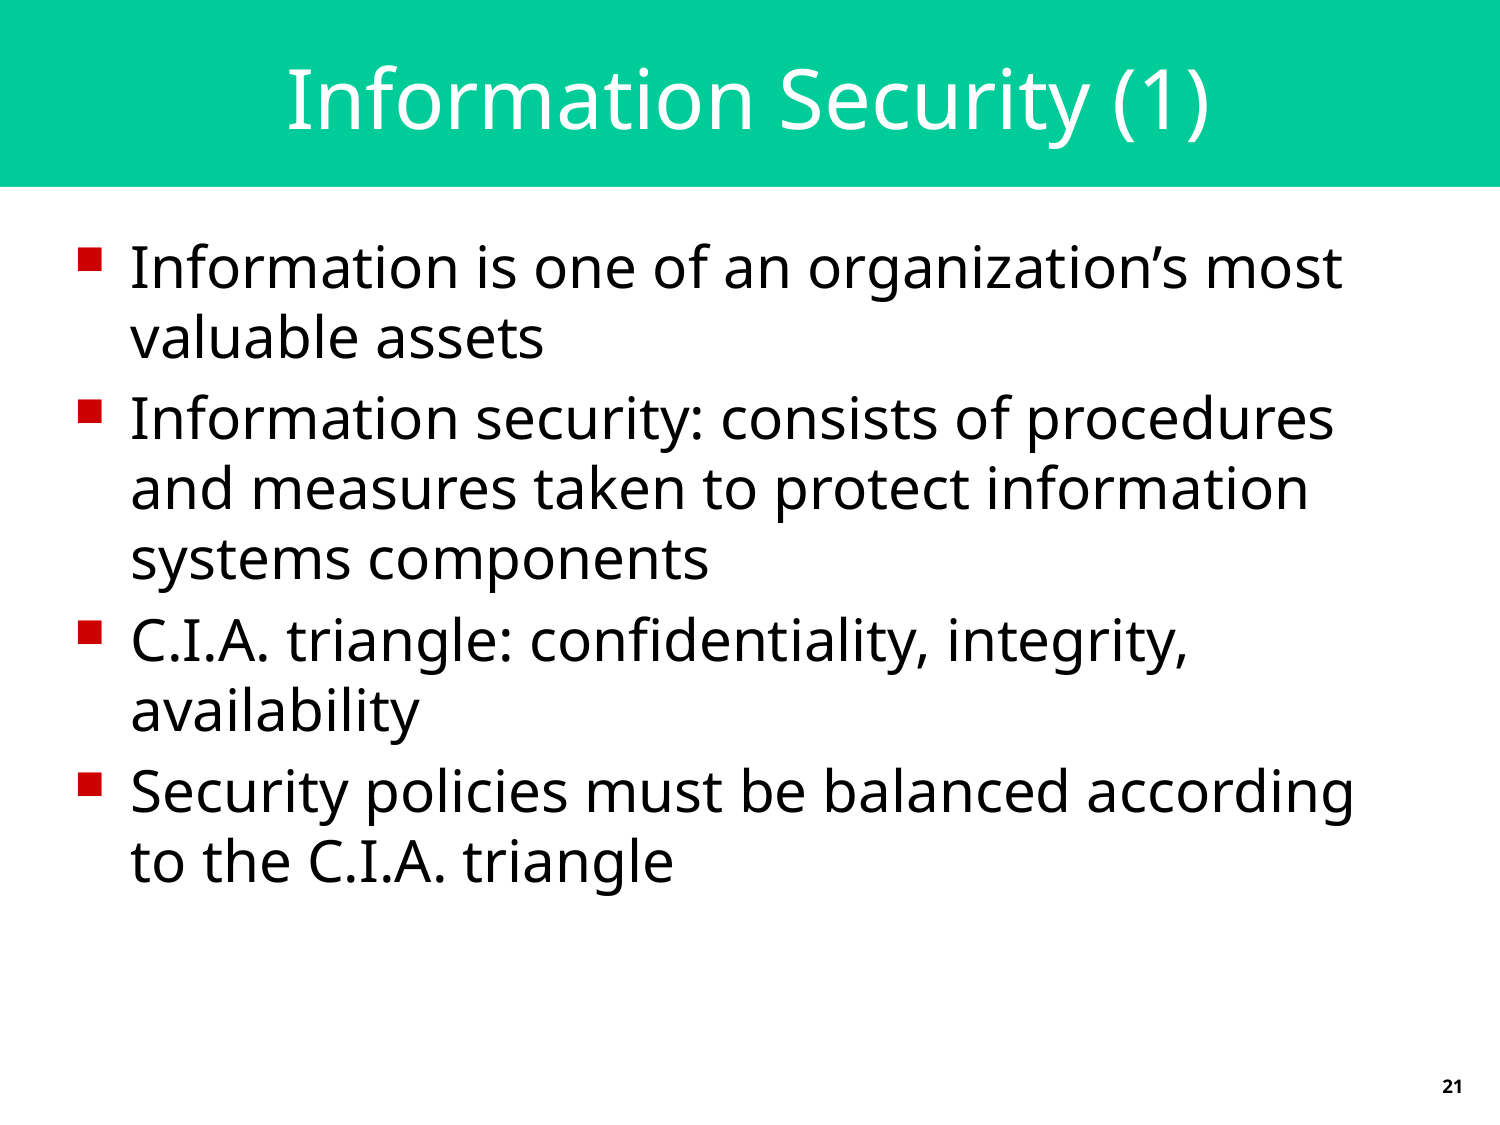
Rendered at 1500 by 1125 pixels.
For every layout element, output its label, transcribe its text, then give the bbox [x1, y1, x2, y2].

list Information is one of an organization’s most valuable assets Information security: consists of procedures and measures taken to protect information systems components C.I.A. triangle: confidentiality, integrity, availability Security policies must be balanced according to the C.I.A. triangle [59, 222, 1410, 1010]
title Information Security (1) [51, 8, 1446, 184]
